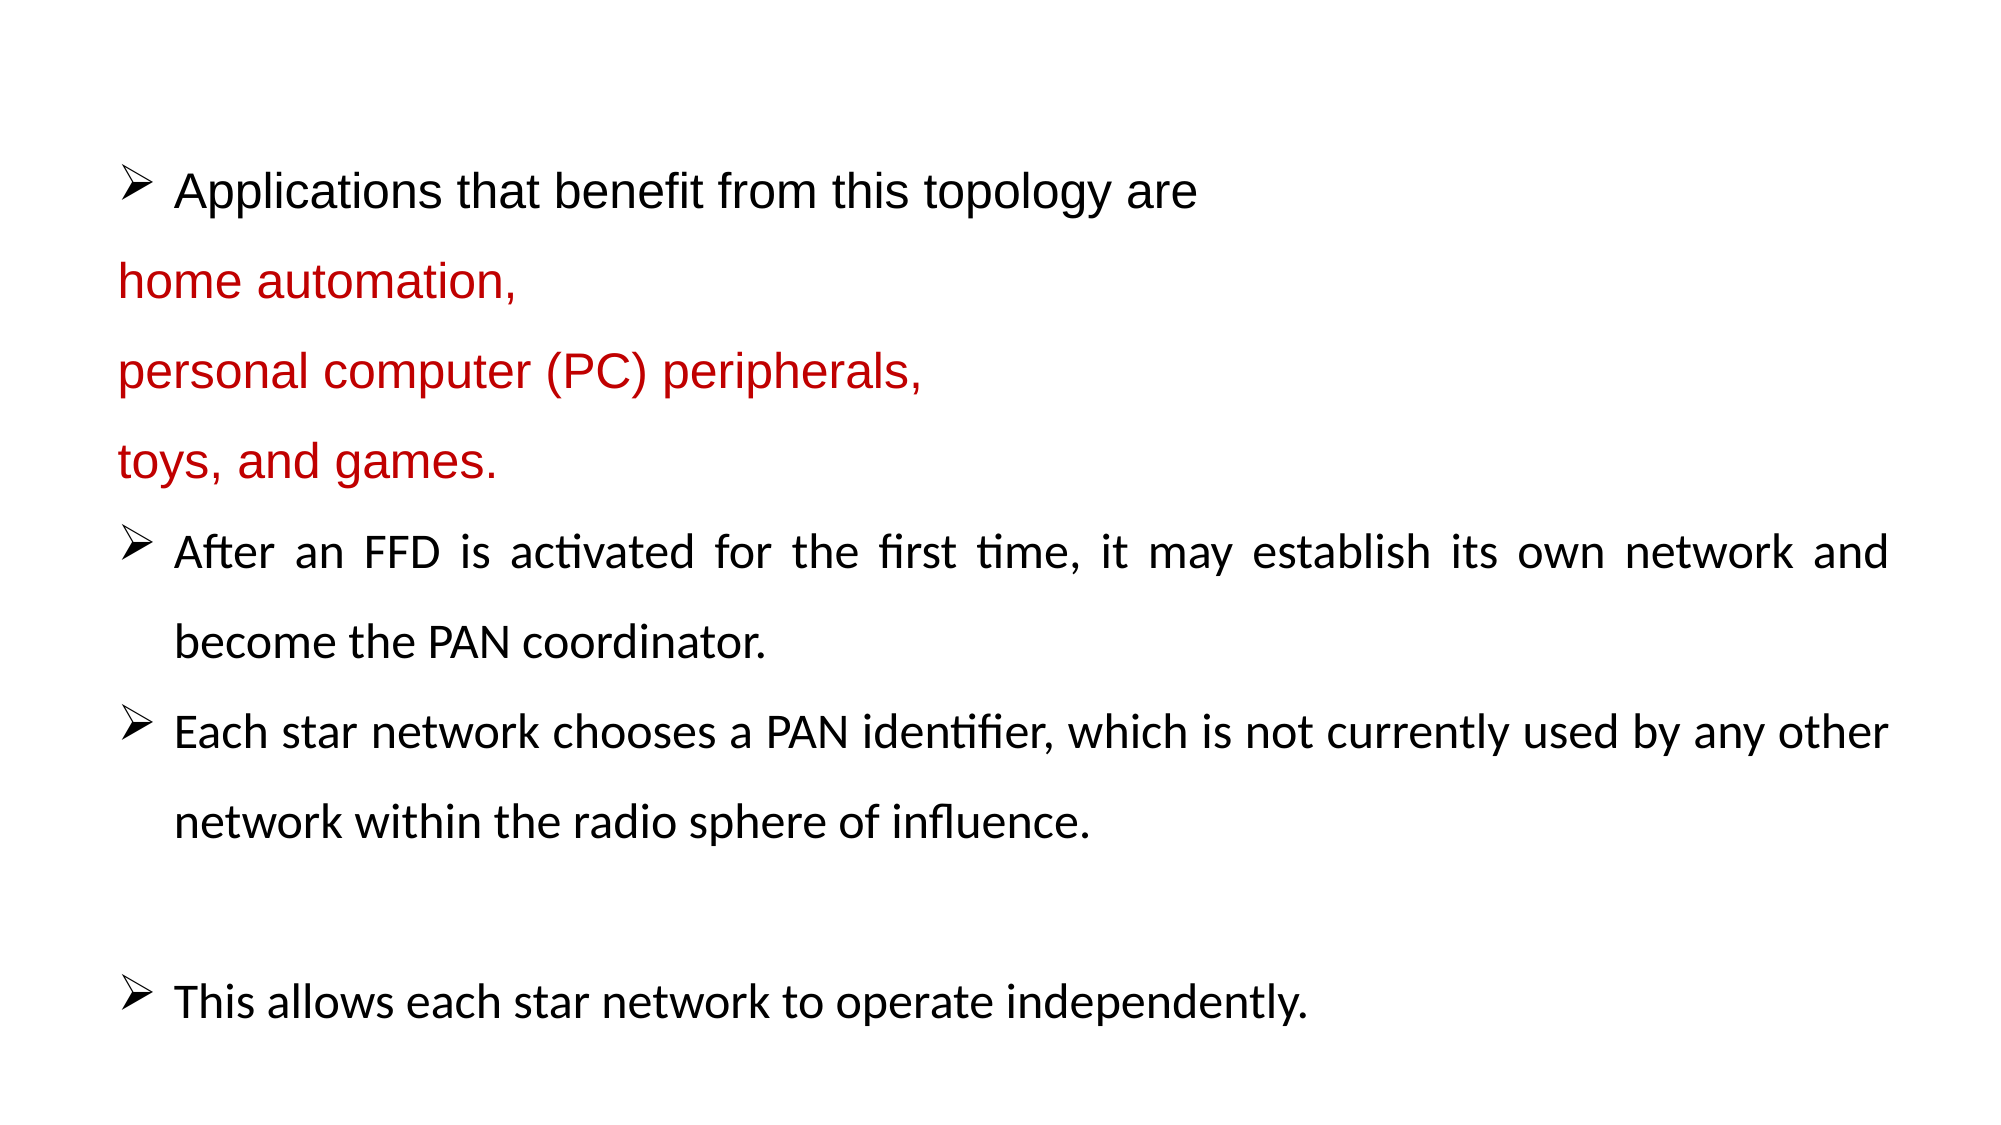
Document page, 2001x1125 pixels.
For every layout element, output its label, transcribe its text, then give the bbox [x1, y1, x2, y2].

text_box Applications that benefit from this topology are home automation, personal computer (PC) peripherals, toys, and games. After an FFD is activated for the first time, it may establish its own network and become the PAN coordinator. Each star network chooses a PAN identifier, which is not currently used by any other network within the radio sphere of influence. This allows each star network to operate independently. [102, 120, 1907, 1036]
